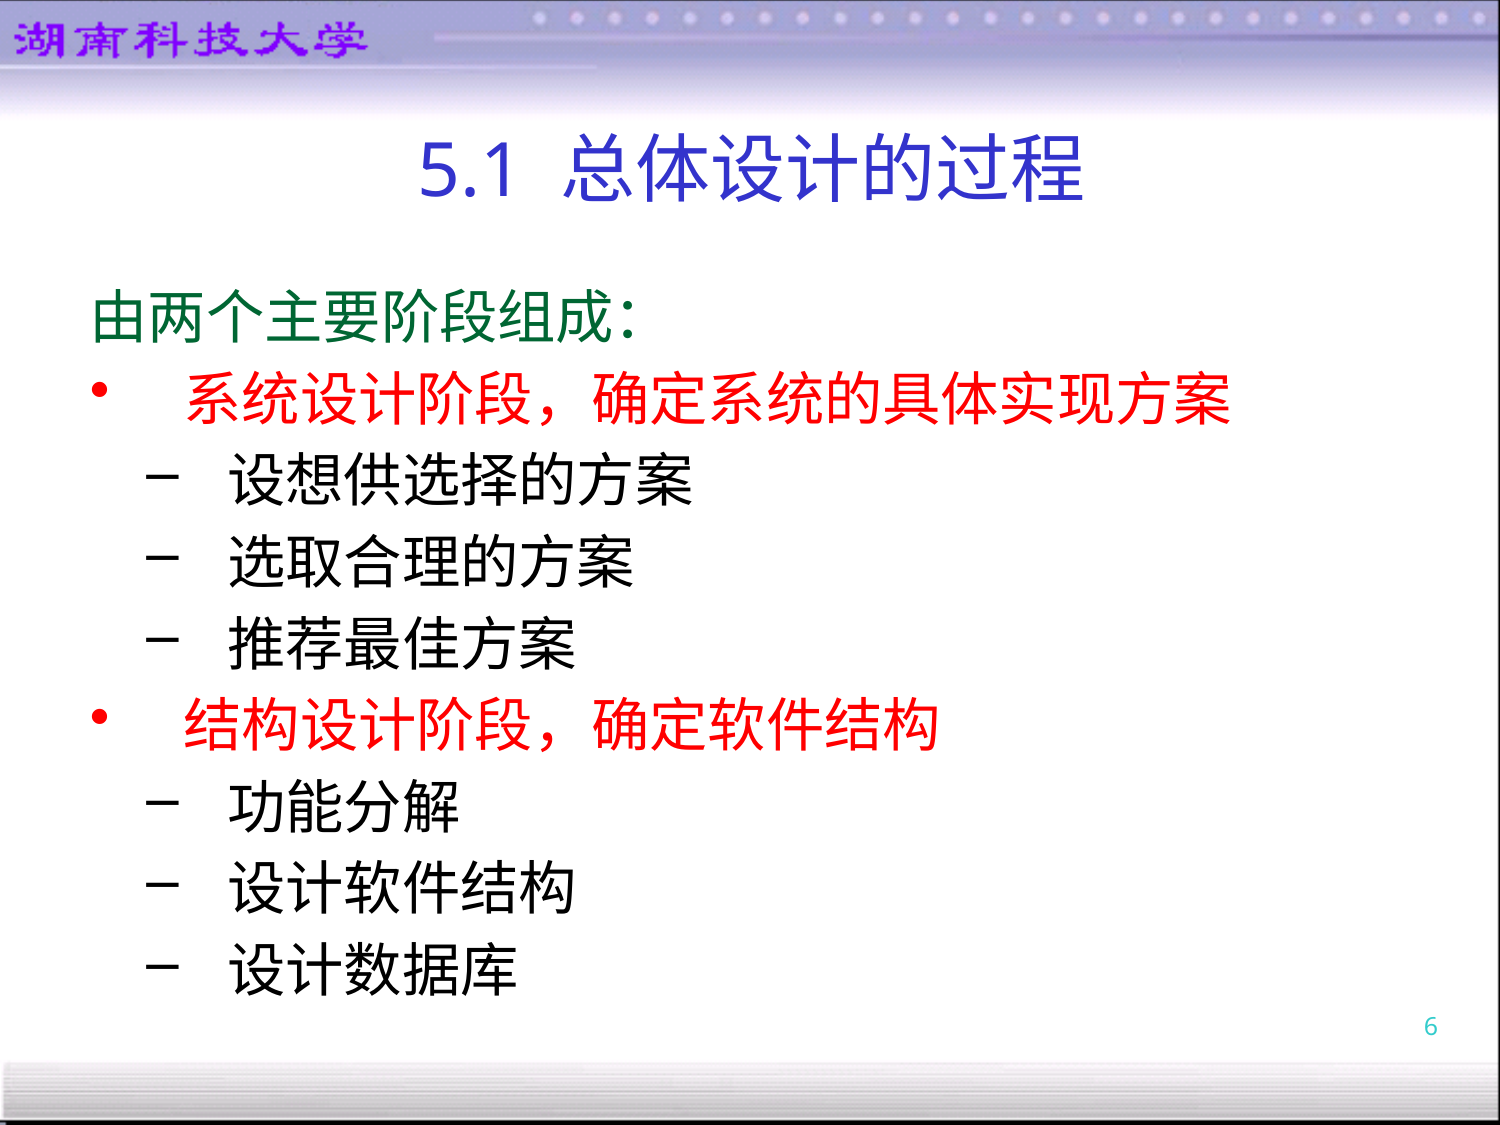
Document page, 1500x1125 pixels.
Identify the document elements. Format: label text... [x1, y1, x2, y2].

text_box 6 [1425, 1003, 1454, 1049]
text_box 由两个主要阶段组成： 系统设计阶段，确定系统的具体实现方案 设想供选择的方案 选取合理的方案 推荐最佳方案 结构设计阶段，确定软件结构 功能分解 设计软件结构 设计数据库 [74, 272, 1425, 1071]
subtitle 5.1 总体设计的过程 [41, 113, 1417, 221]
picture [0, 0, 1500, 1125]
